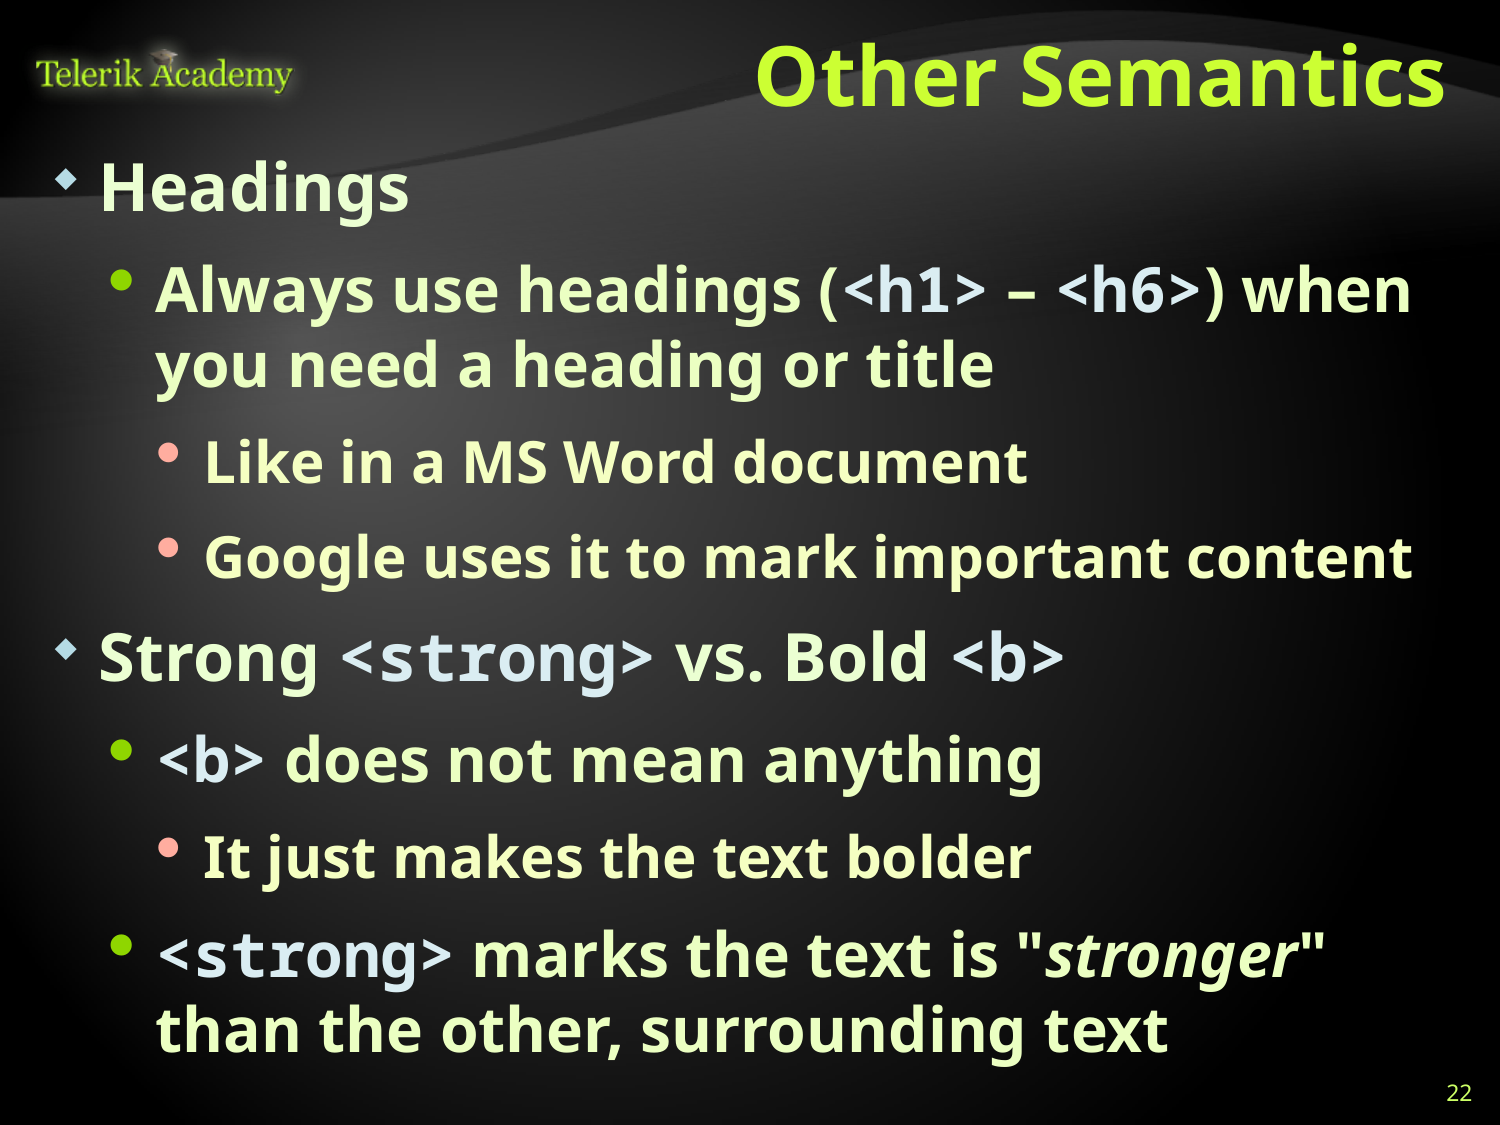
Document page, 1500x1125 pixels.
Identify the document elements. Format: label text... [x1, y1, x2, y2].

picture [0, 0, 1500, 1125]
slide_number 22 [1412, 1074, 1488, 1113]
title Other Semantics [300, 12, 1463, 137]
list Headings Always use headings (<h1> – <h6>) when you need a heading or title Like in a MS Word document Google uses it to mark important content Strong <strong> vs. Bold <b> <b> does not mean anything It just makes the text bolder <strong> marks the text is "stronger" than the other, surrounding text [37, 137, 1463, 1088]
